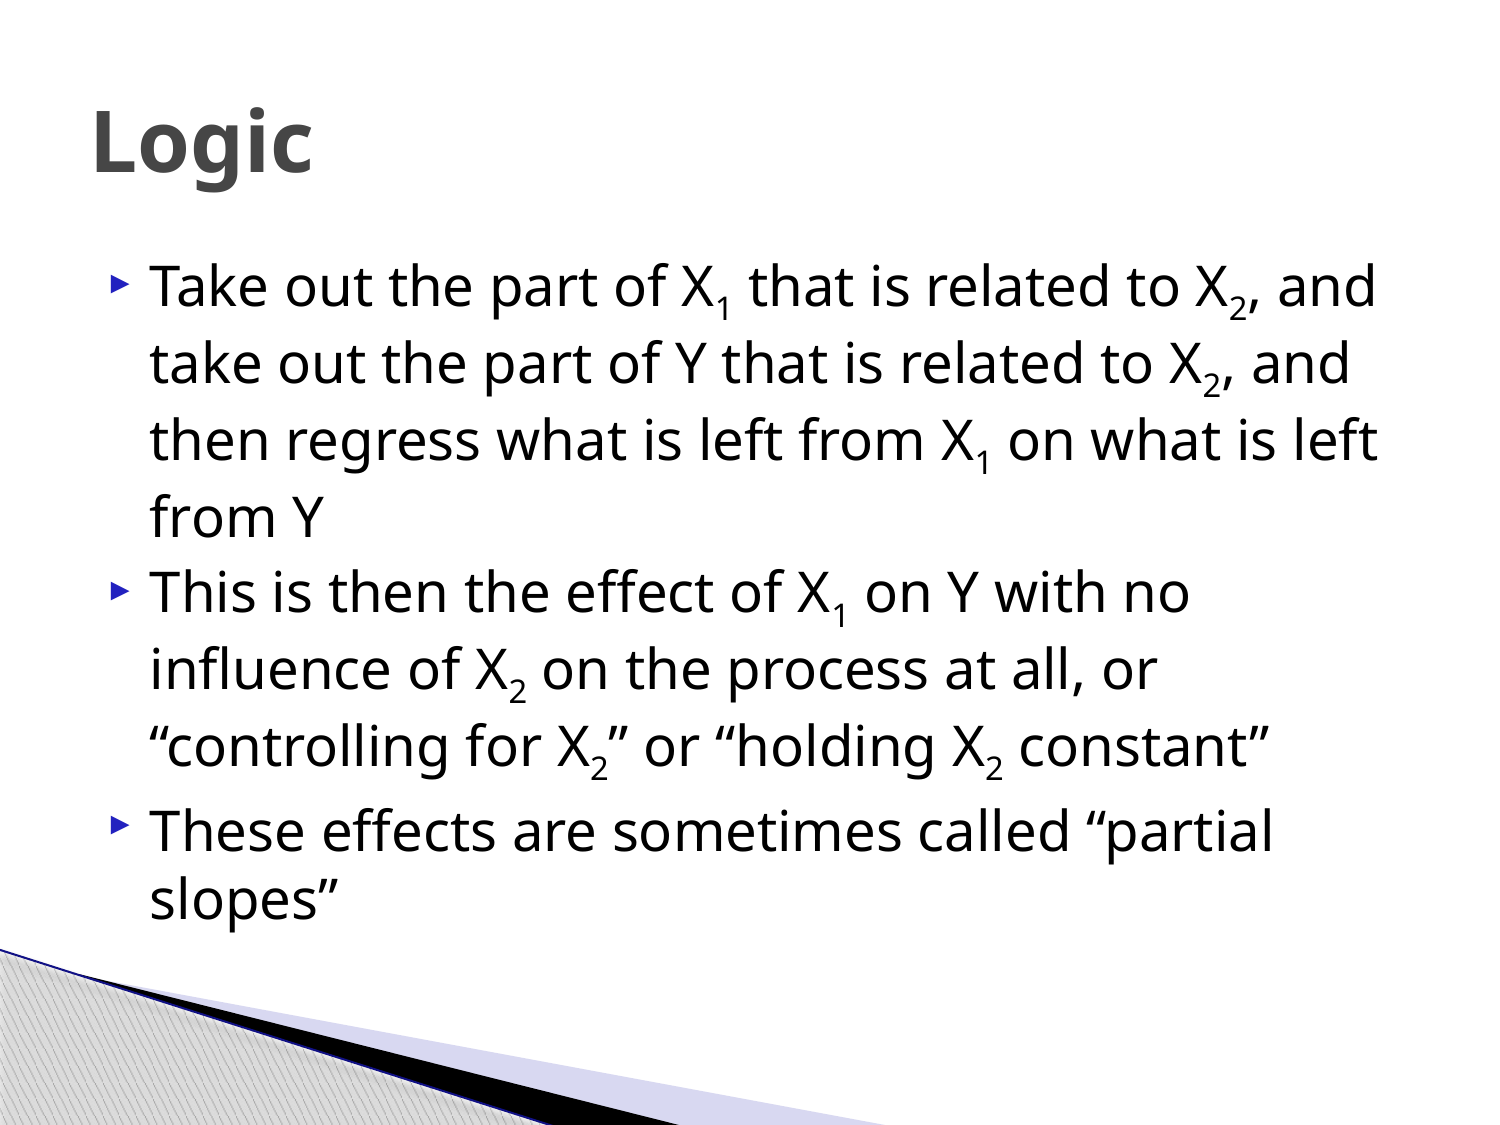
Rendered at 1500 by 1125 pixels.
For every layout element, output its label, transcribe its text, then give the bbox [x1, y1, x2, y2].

list Take out the part of X1 that is related to X2, and take out the part of Y that is related to X2, and then regress what is left from X1 on what is left from Y This is then the effect of X1 on Y with no influence of X2 on the process at all, or “controlling for X2” or “holding X2 constant” These effects are sometimes called “partial slopes” [75, 243, 1425, 986]
title Logic [75, 45, 1425, 233]
